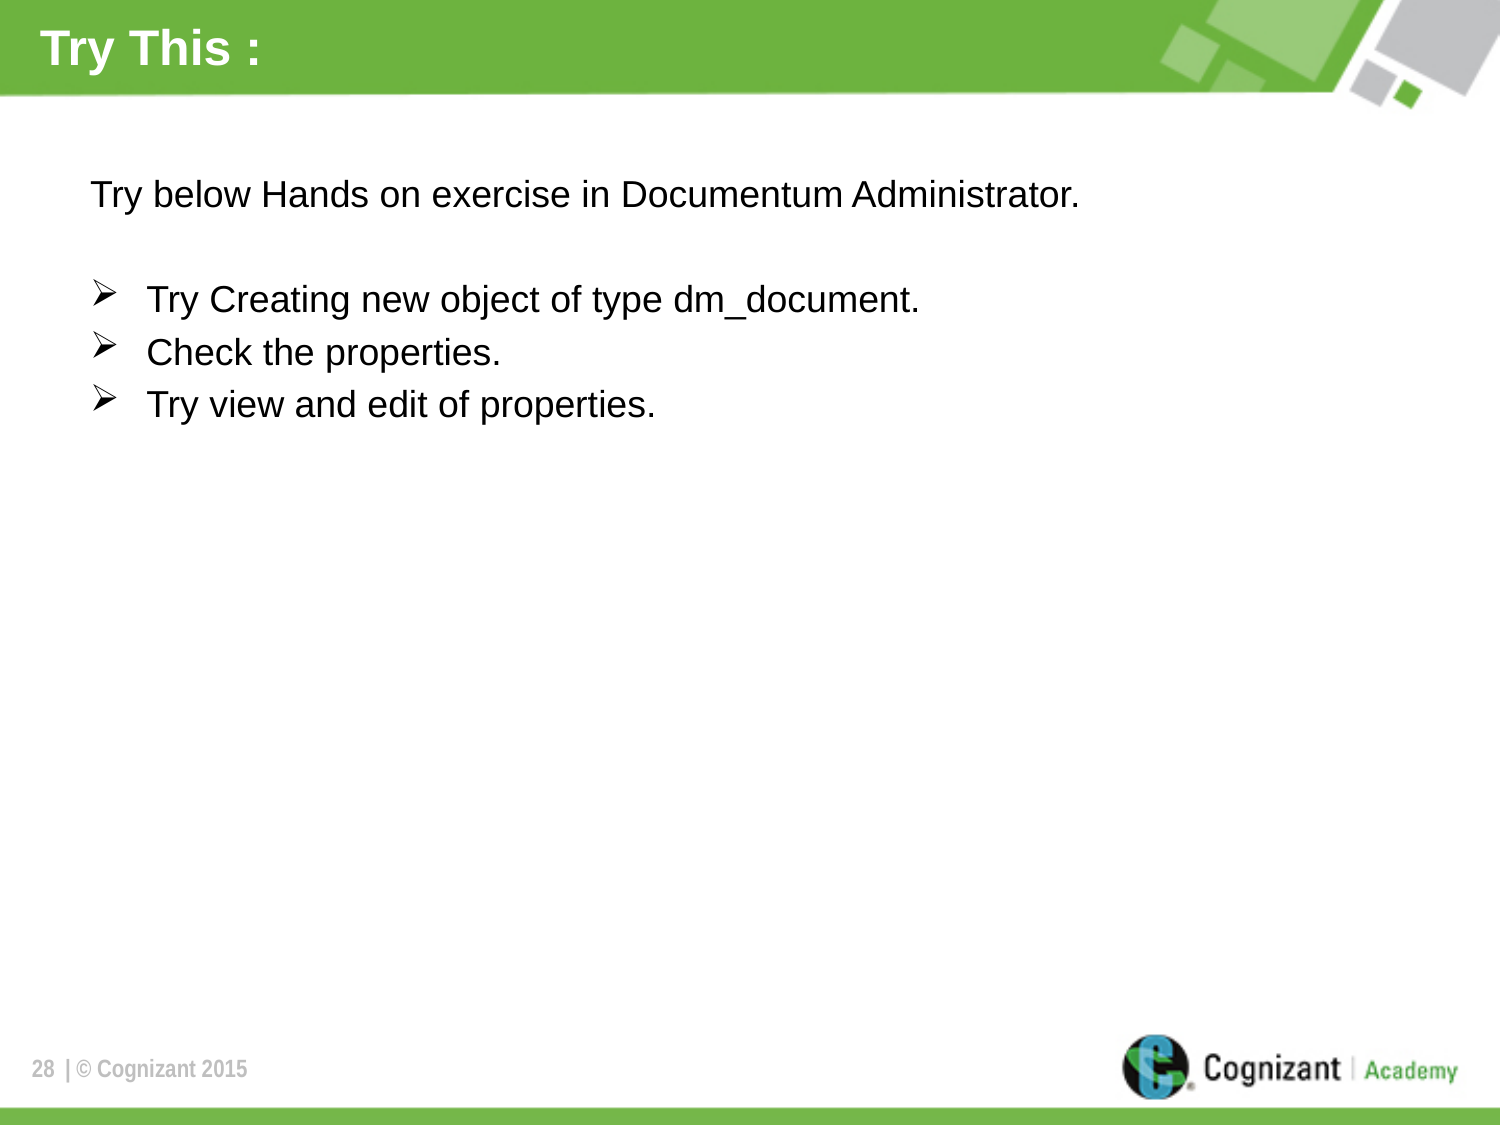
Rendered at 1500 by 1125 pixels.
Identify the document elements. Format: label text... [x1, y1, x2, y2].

picture [0, 0, 1500, 1125]
title Try This : [24, 3, 1200, 88]
list Try below Hands on exercise in Documentum Administrator. Try Creating new object of type dm_document. Check the properties. Try view and edit of properties. [74, 162, 1426, 1006]
slide_number 28 [16, 1037, 88, 1098]
footer | © Cognizant 2015 [88, 1037, 275, 1098]
